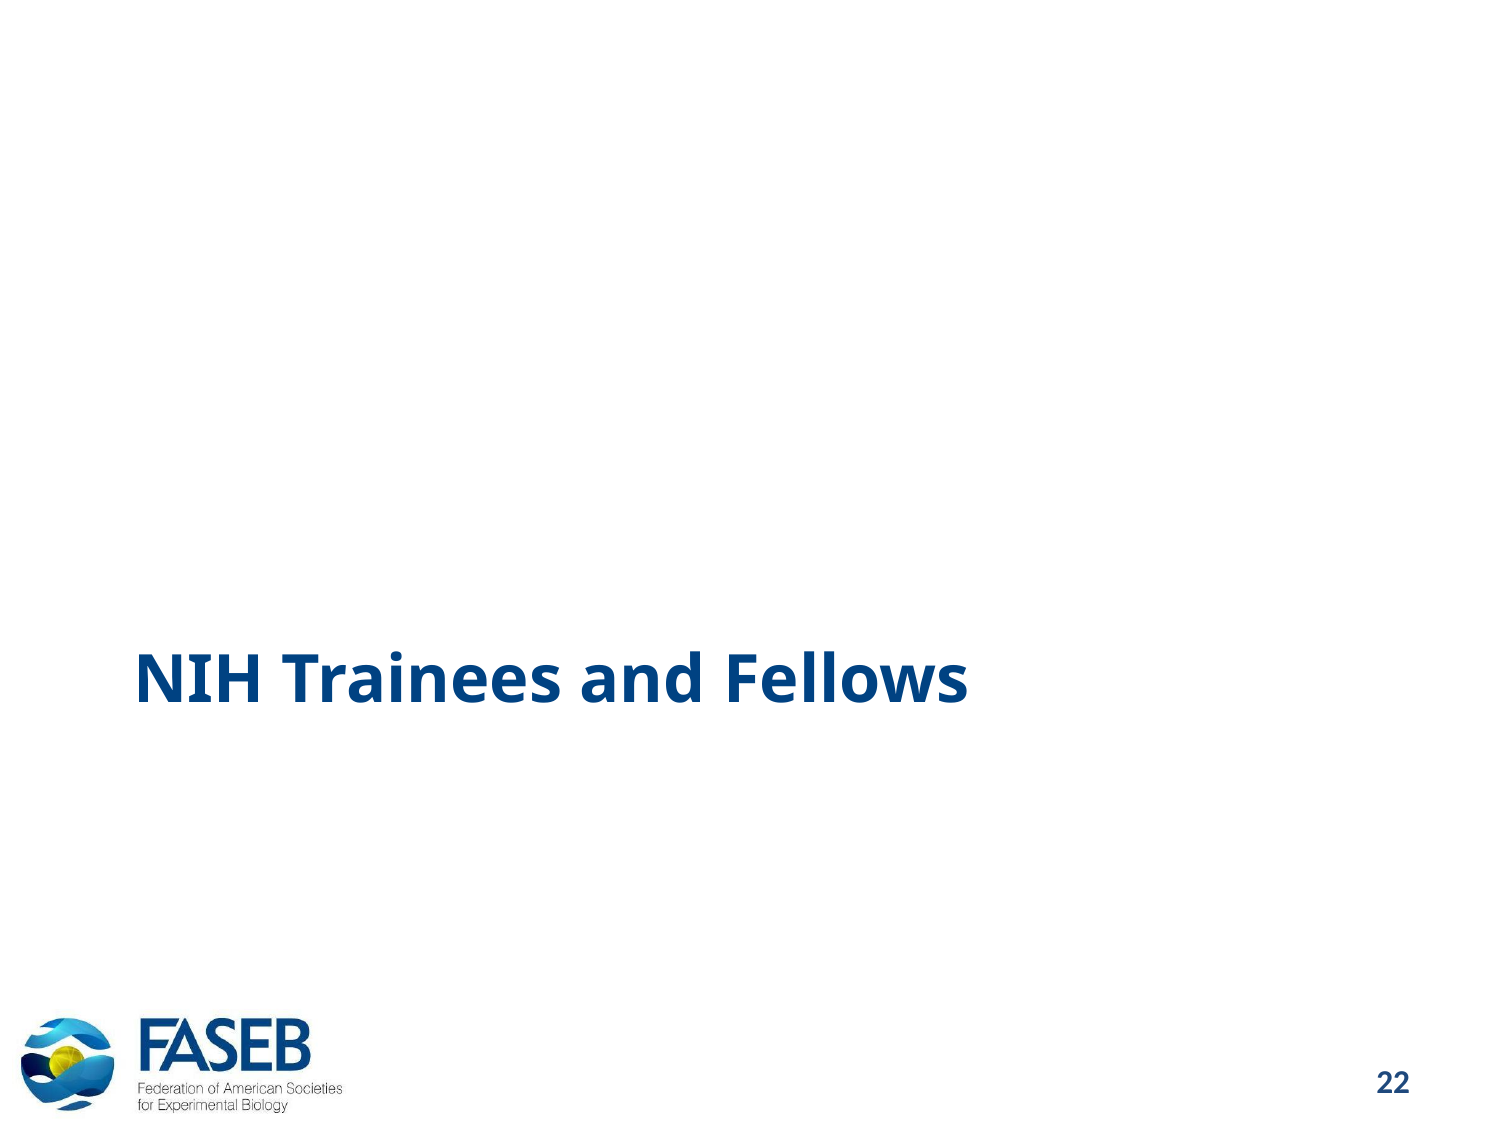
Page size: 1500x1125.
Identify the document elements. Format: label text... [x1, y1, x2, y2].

list NIH Trainees and Fellows [118, 476, 1394, 723]
picture [12, 999, 350, 1120]
slide_number 22 [1074, 1050, 1425, 1110]
